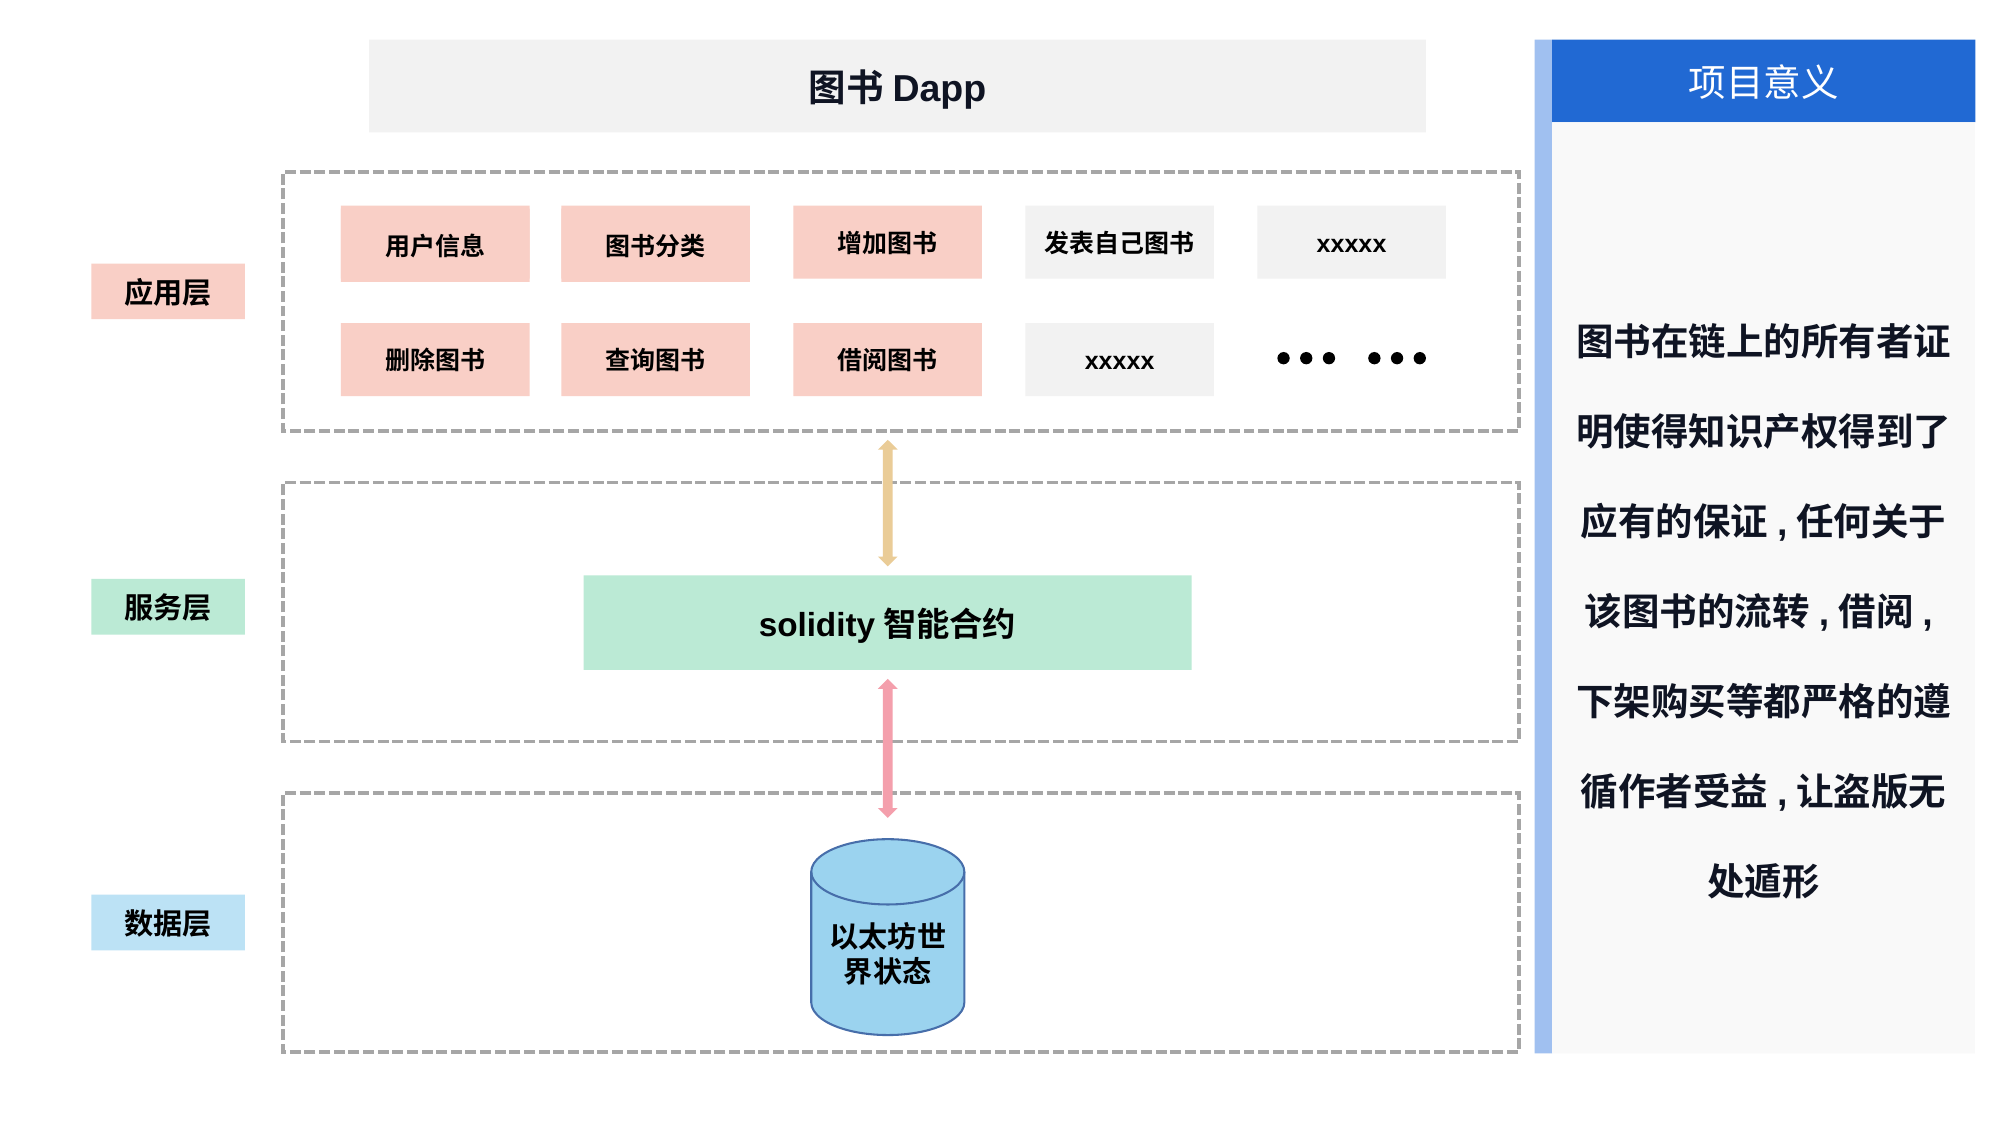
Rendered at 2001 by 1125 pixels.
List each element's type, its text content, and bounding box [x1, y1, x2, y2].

text_box 用户信息 [340, 208, 531, 283]
text_box [875, 677, 901, 820]
text_box 发表自己图书 [1024, 205, 1215, 280]
text_box 应用层 [90, 262, 246, 320]
text_box 项目意义 [1551, 39, 1976, 121]
text_box 以太坊世界状态 [810, 838, 966, 1037]
text_box 查询图书 [560, 322, 751, 397]
text_box [282, 171, 1520, 432]
text_box [282, 482, 1520, 742]
text_box xxxxx [1256, 205, 1447, 280]
text_box 图书Dapp [368, 39, 1427, 133]
text_box 增加图书 [792, 205, 983, 280]
text_box [1534, 39, 1551, 1054]
text_box xxxxx [1024, 322, 1215, 397]
text_box [875, 438, 901, 568]
text_box 借阅图书 [792, 322, 983, 397]
text_box 删除图书 [340, 322, 531, 397]
text_box 数据层 [90, 894, 246, 951]
text_box 服务层 [90, 578, 246, 636]
text_box 图书分类 [560, 208, 751, 283]
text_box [1277, 351, 1426, 365]
text_box 图书在链上的所有者证明使得知识产权得到了应有的保证,任何关于该图书的流转,借阅,下架购买等都严格的遵循作者受益,让盗版无处遁形 [1551, 121, 1976, 1055]
text_box solidity智能合约 [583, 574, 1193, 671]
text_box [282, 792, 1520, 1053]
